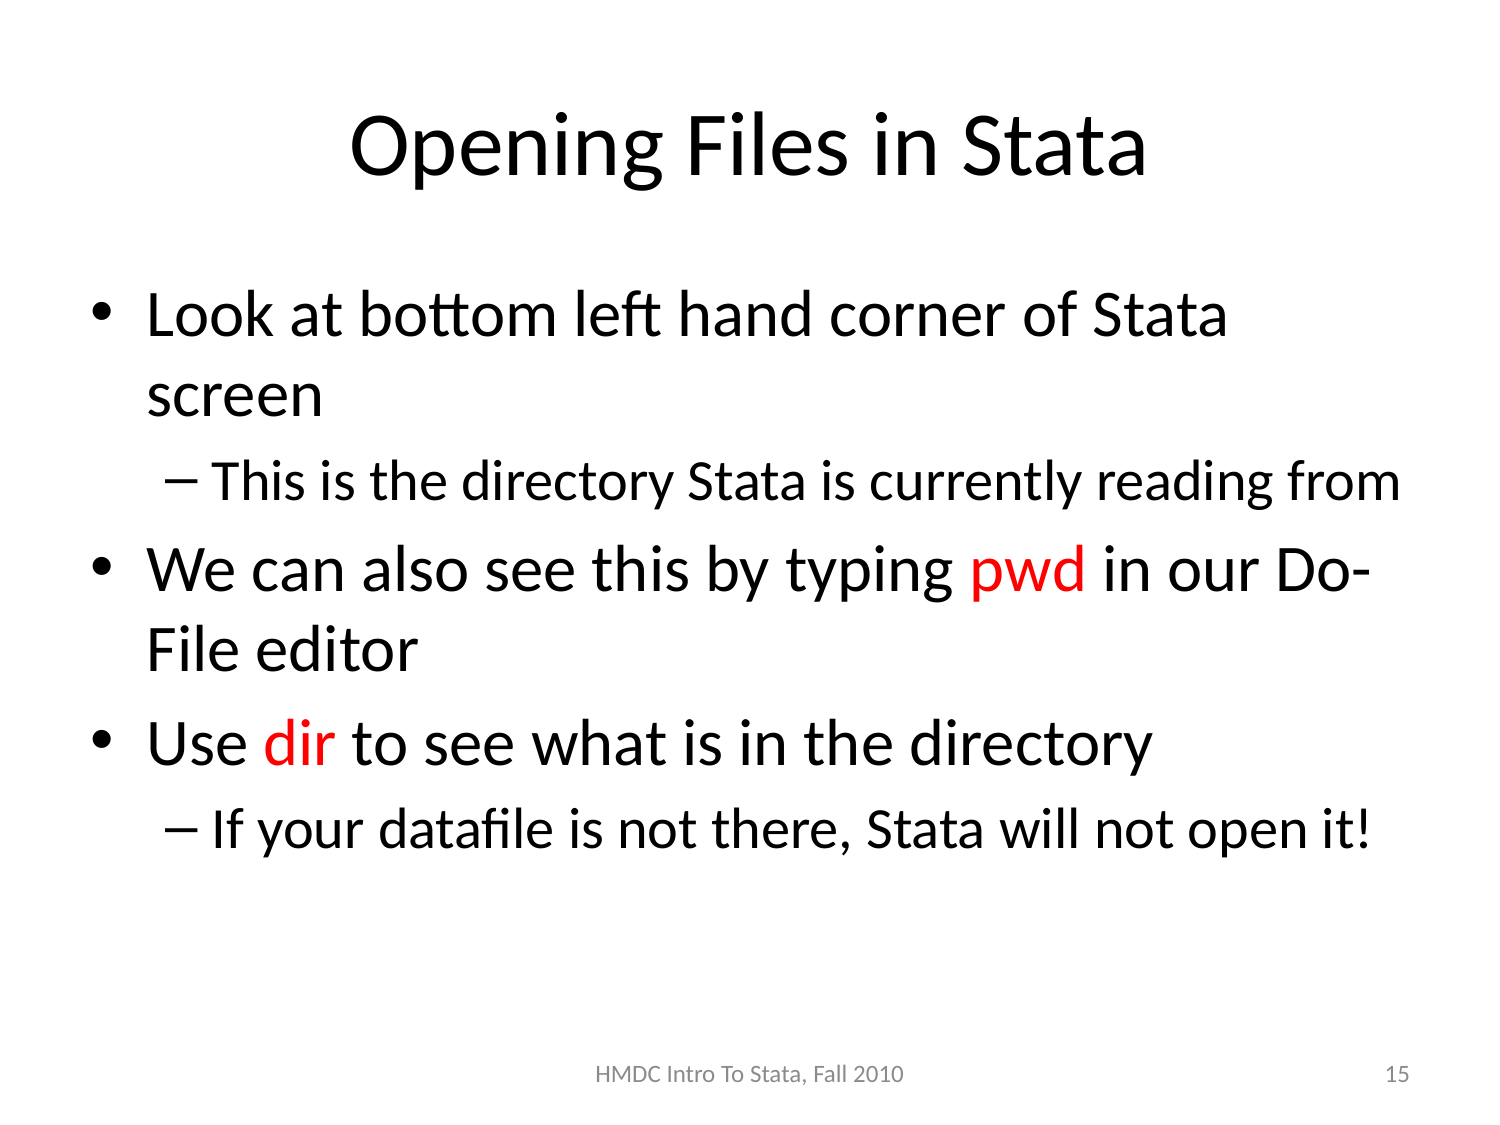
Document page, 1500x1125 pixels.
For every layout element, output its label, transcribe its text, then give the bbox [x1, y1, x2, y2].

list Look at bottom left hand corner of Stata screen This is the directory Stata is currently reading from We can also see this by typing pwd in our Do-File editor Use dir to see what is in the directory If your datafile is not there, Stata will not open it! [75, 262, 1425, 1005]
footer HMDC Intro To Stata, Fall 2010 [512, 1042, 988, 1103]
title Opening Files in Stata [75, 45, 1425, 233]
slide_number 15 [1074, 1042, 1425, 1103]
